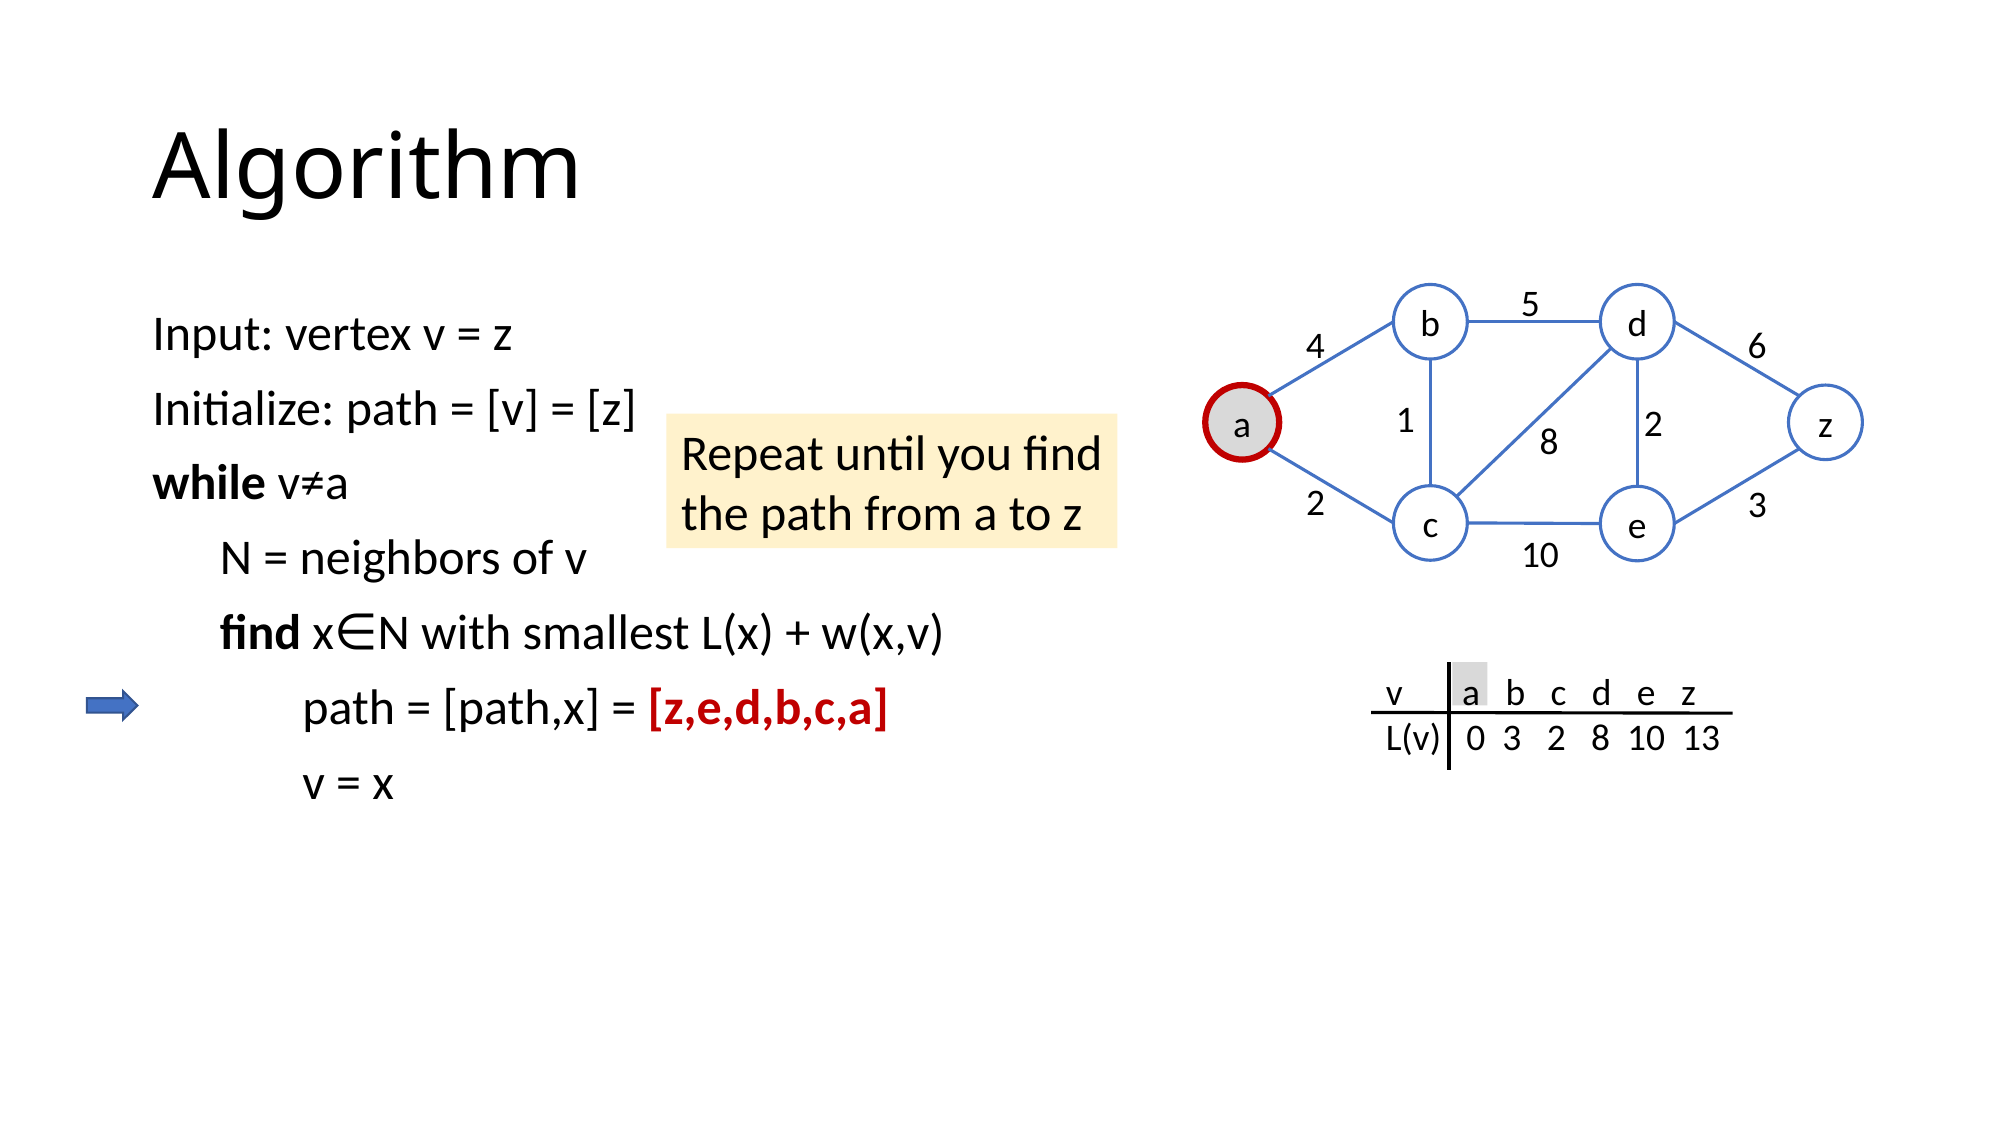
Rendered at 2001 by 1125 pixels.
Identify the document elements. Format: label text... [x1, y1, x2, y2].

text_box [1368, 660, 1738, 770]
text_box Repeat until you find the path from a to z [666, 413, 1118, 549]
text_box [1205, 271, 1863, 584]
text_box [85, 688, 137, 723]
list Input: vertex v = z Initialize: path = [v] = [z] while v≠a N = neighbors of v find x∈N with smallest L(x) + w(x,v) path = [path,x] = [z,e,d,b,c,a] v = x [137, 299, 1243, 1014]
title Algorithm [137, 59, 1863, 278]
